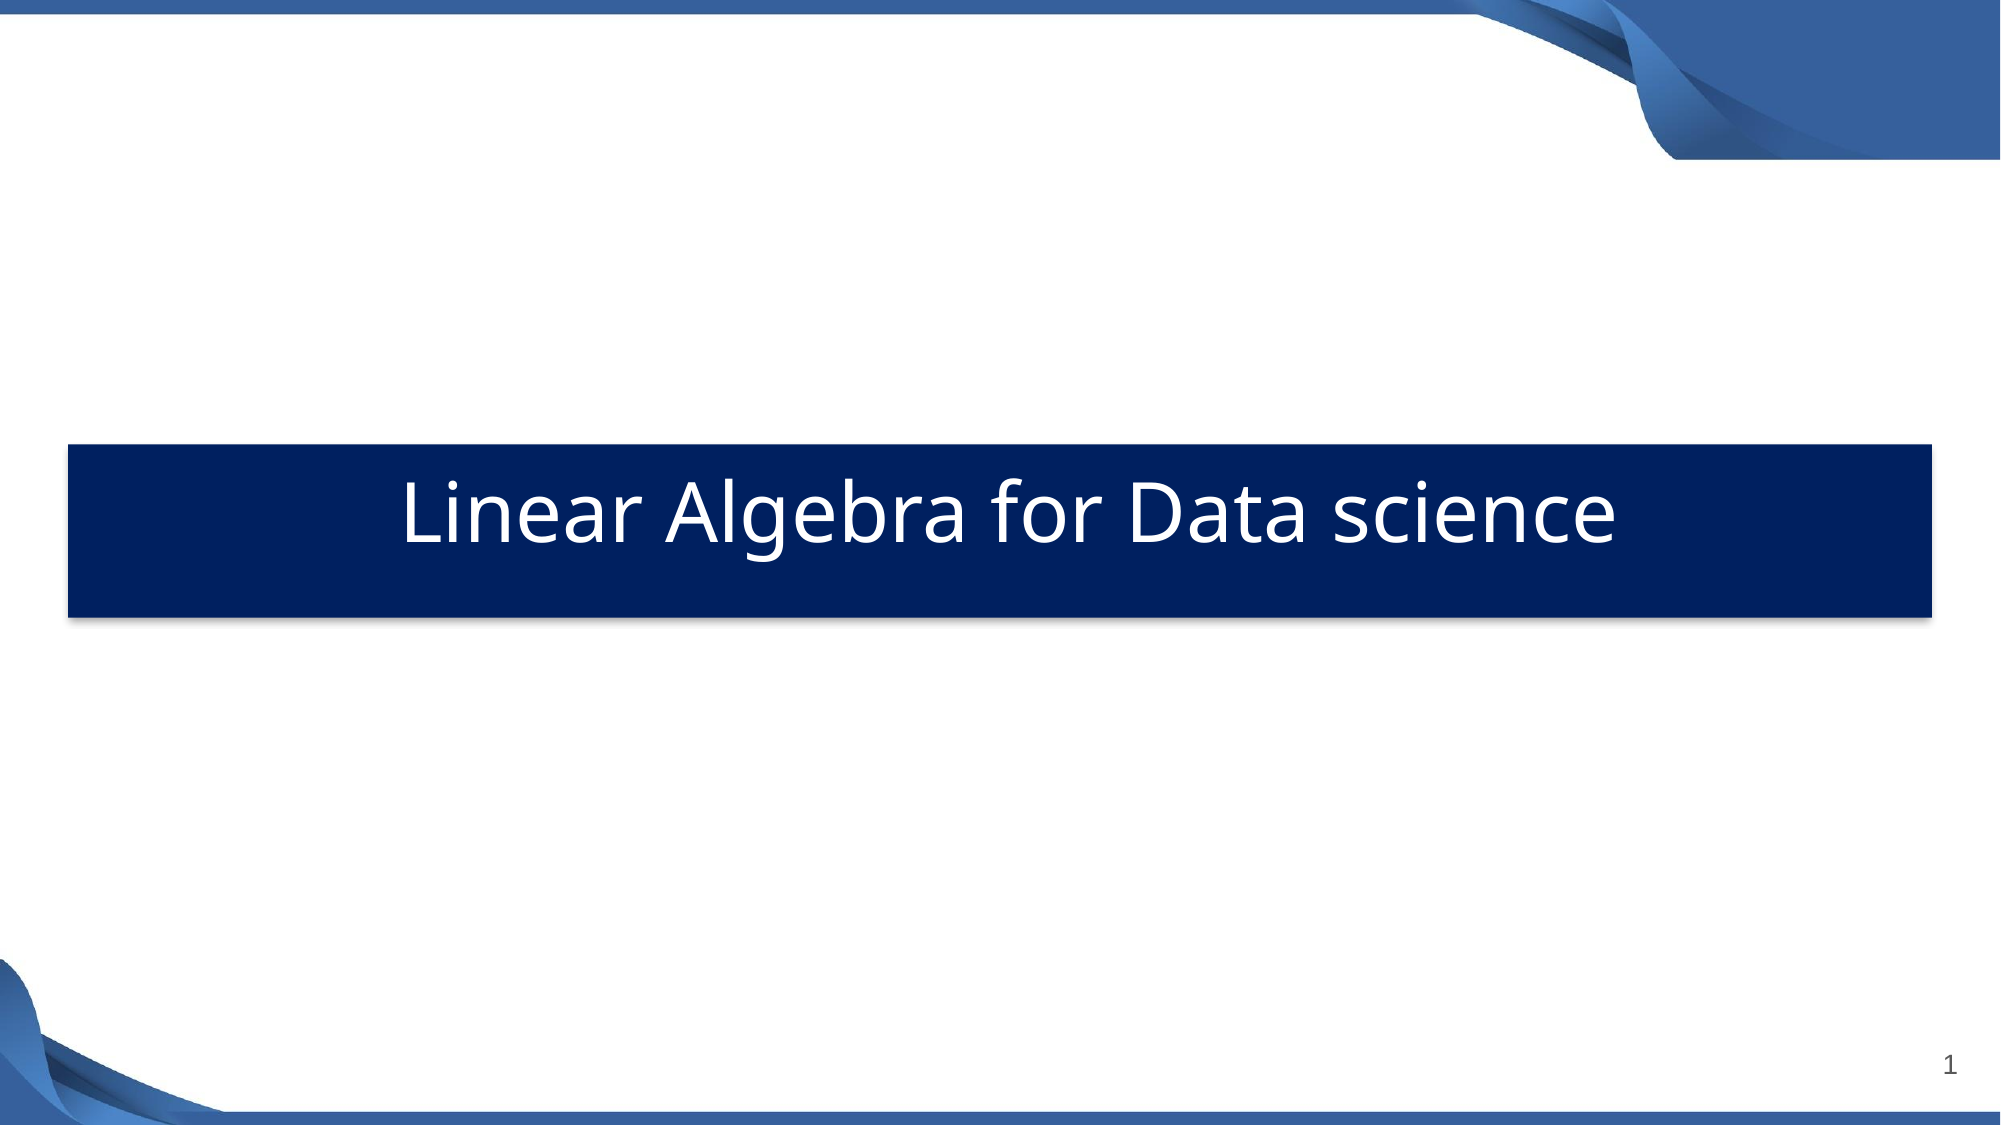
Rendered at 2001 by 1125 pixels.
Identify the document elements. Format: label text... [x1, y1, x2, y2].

subtitle Linear Algebra for Data science [68, 444, 1932, 618]
picture [0, 0, 2001, 1125]
slide_number 1 [1853, 1019, 1974, 1106]
